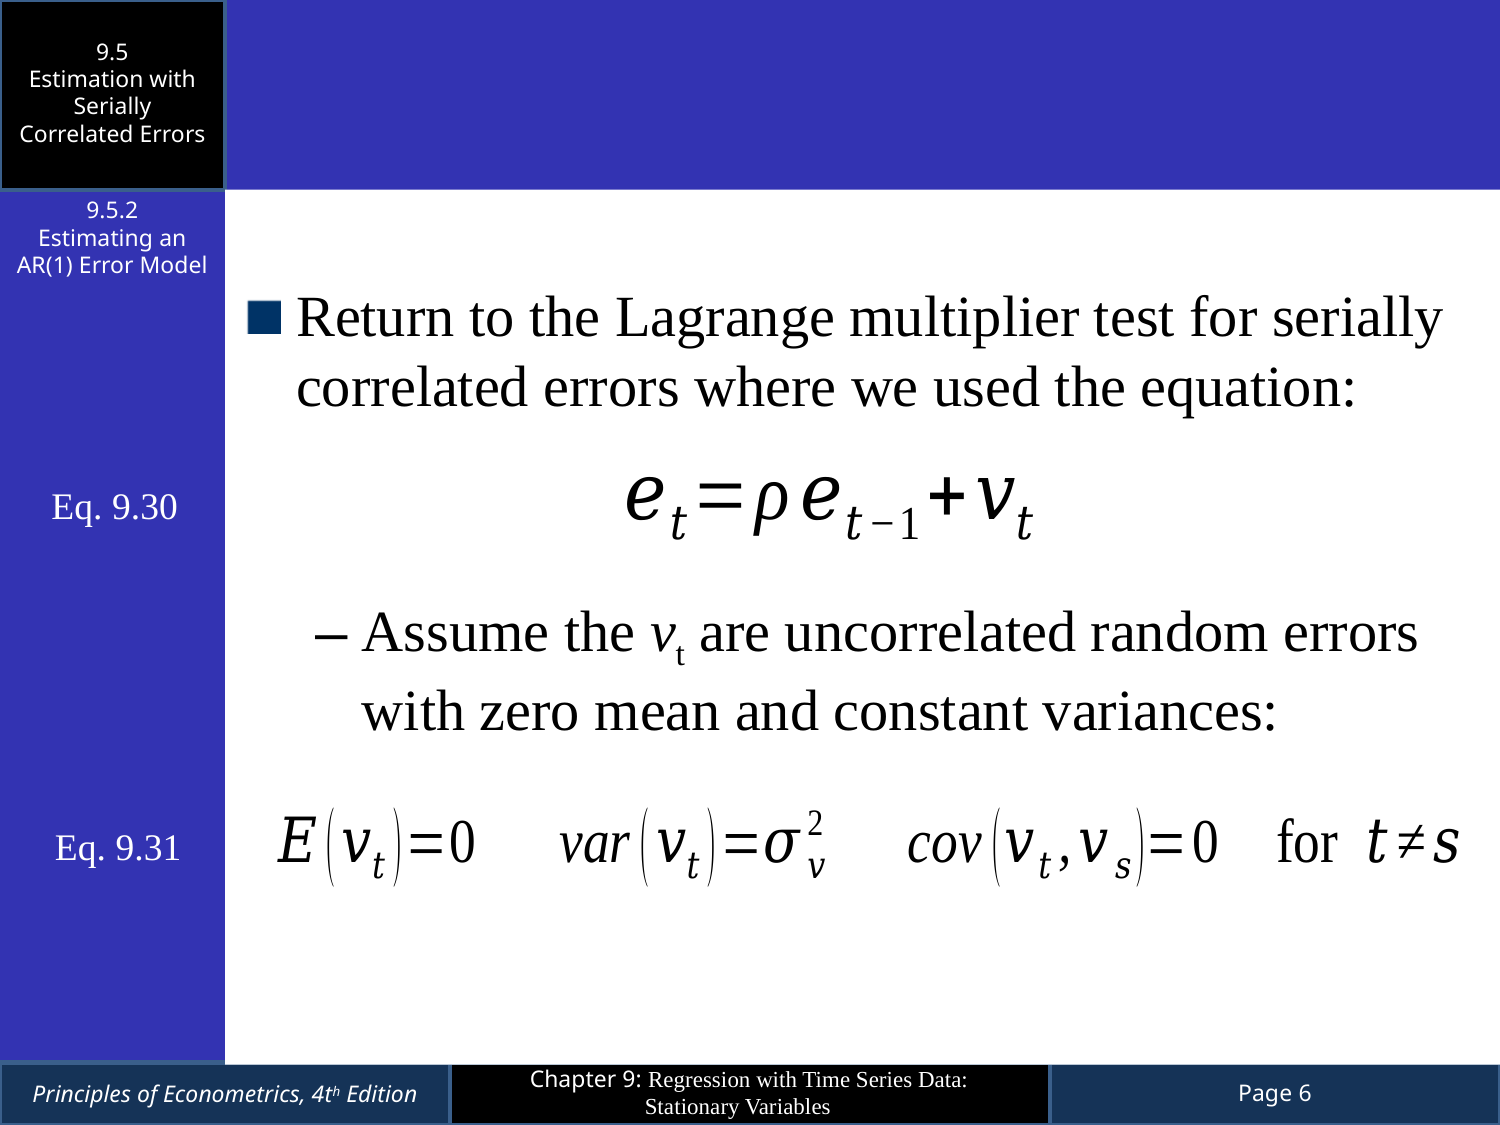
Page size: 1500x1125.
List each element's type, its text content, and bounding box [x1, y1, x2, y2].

list Return to the Lagrange multiplier test for serially correlated errors where we used the equation: Assume the vt are uncorrelated random errors with zero mean and constant variances: [225, 189, 1500, 1065]
text_box 9.5.2 Estimating an AR(1) Error Model [0, 188, 225, 286]
picture [240, 293, 281, 334]
text_box Eq. 9.31 [40, 815, 197, 875]
text_box Eq. 9.30 [36, 474, 193, 535]
text_box 9.5 Estimation with Serially Correlated Errors [0, 29, 225, 155]
